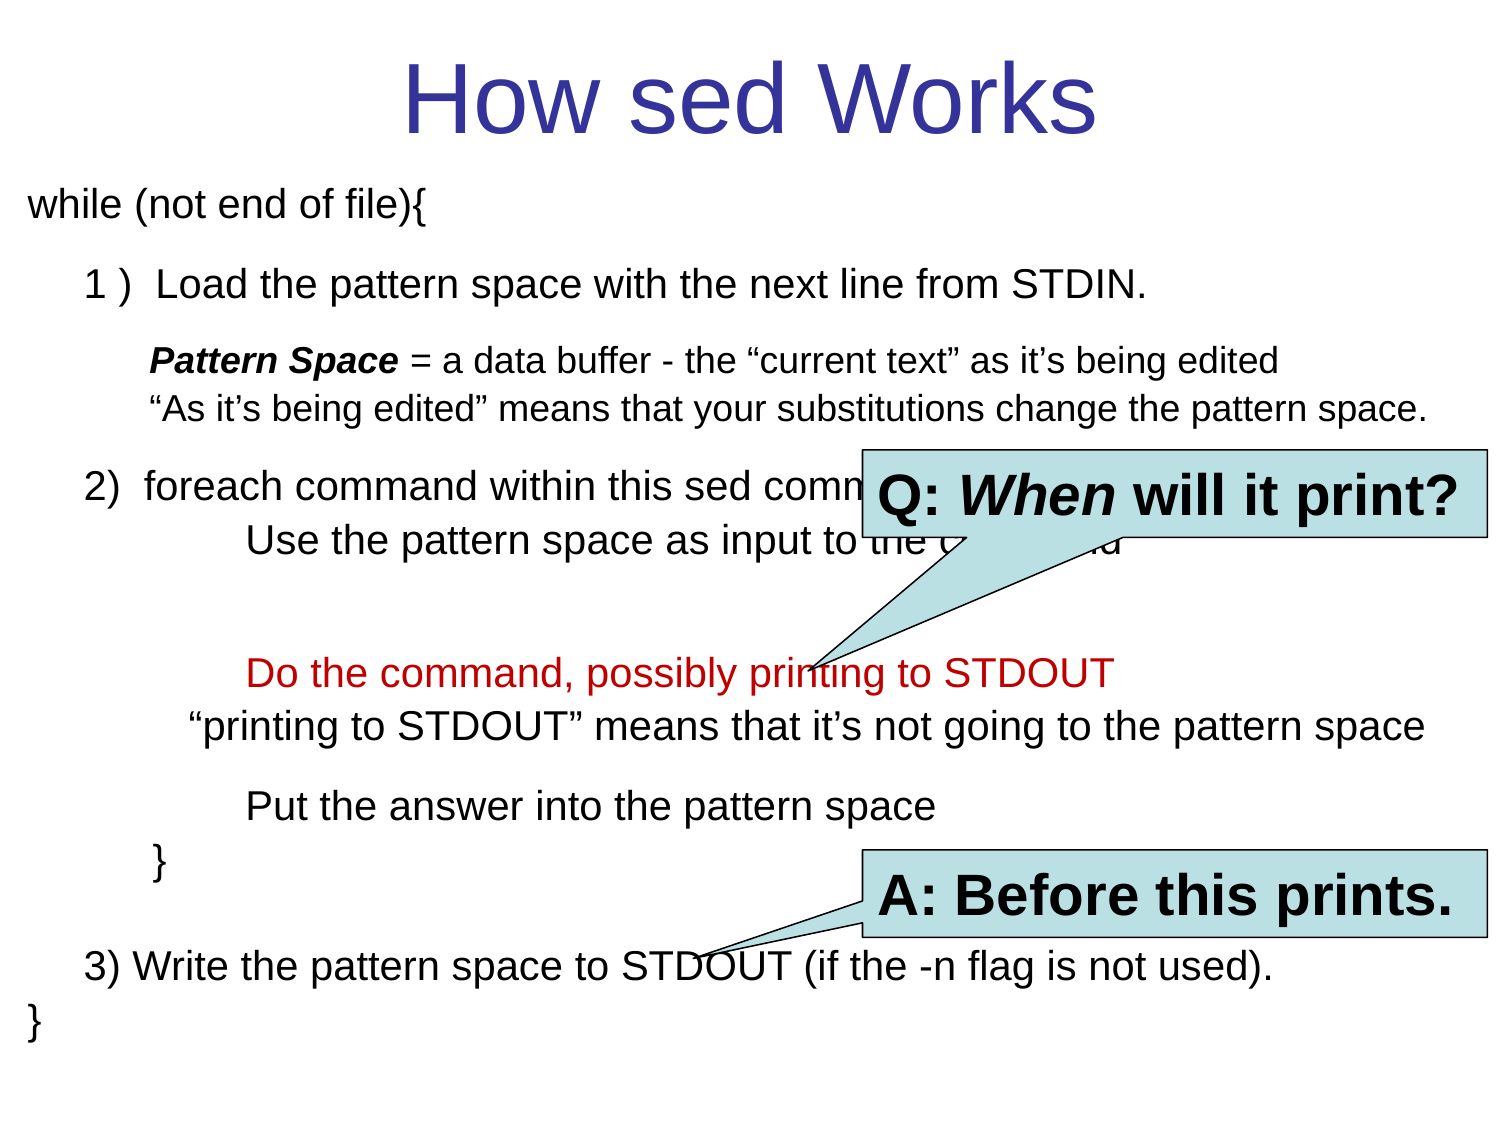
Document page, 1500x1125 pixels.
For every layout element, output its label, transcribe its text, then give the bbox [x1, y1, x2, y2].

text_box A: Before this prints. [693, 849, 1488, 959]
list while (not end of file){ 1 ) Load the pattern space with the next line from STDIN. Pattern Space = a data buffer - the “current text” as it’s being edited “As it’s being edited” means that your substitutions change the pattern space. 2) foreach command within this sed command sequence { Use the pattern space as input to the command Do the command, possibly printing to STDOUT “printing to STDOUT” means that it’s not going to the pattern space Put the answer into the pattern space } 3) Write the pattern space to STDOUT (if the -n flag is not used). } [12, 174, 1476, 1125]
title How sed Works [74, 0, 1426, 188]
text_box Q: When will it print? [808, 449, 1488, 671]
